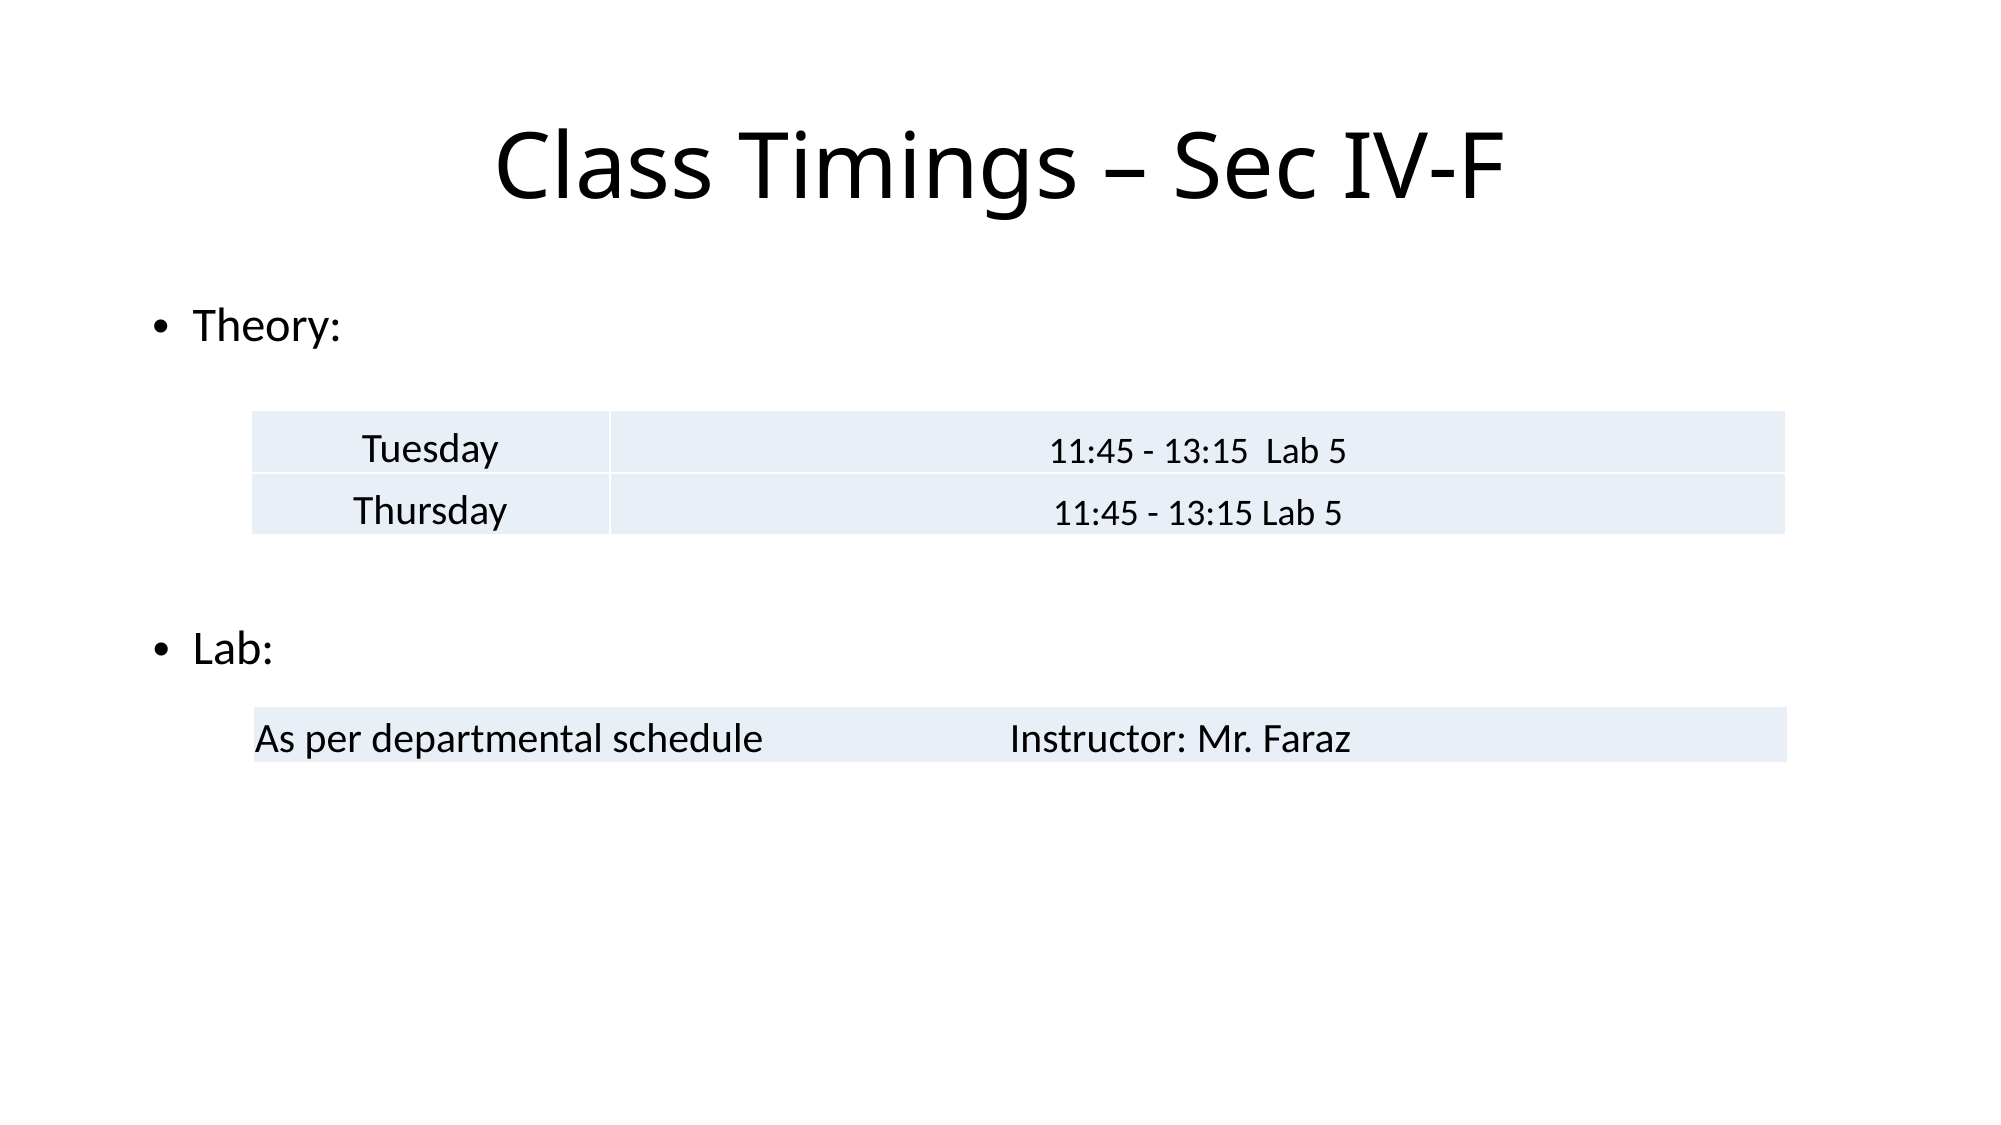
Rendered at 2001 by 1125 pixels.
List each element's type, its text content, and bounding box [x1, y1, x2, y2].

table_cell Thursday [252, 474, 609, 534]
title Class Timings – Sec IV-F [137, 59, 1863, 278]
table_header Tuesday [252, 411, 609, 472]
text_box Lab: [137, 622, 1863, 681]
text_box Theory: [137, 299, 1863, 359]
table_cell 11:45 - 13:15 Lab 5 [611, 474, 1785, 534]
table_header As per departmental schedule Instructor: Mr. Faraz [254, 707, 1787, 762]
table_header 11:45 - 13:15 Lab 5 [611, 411, 1785, 472]
